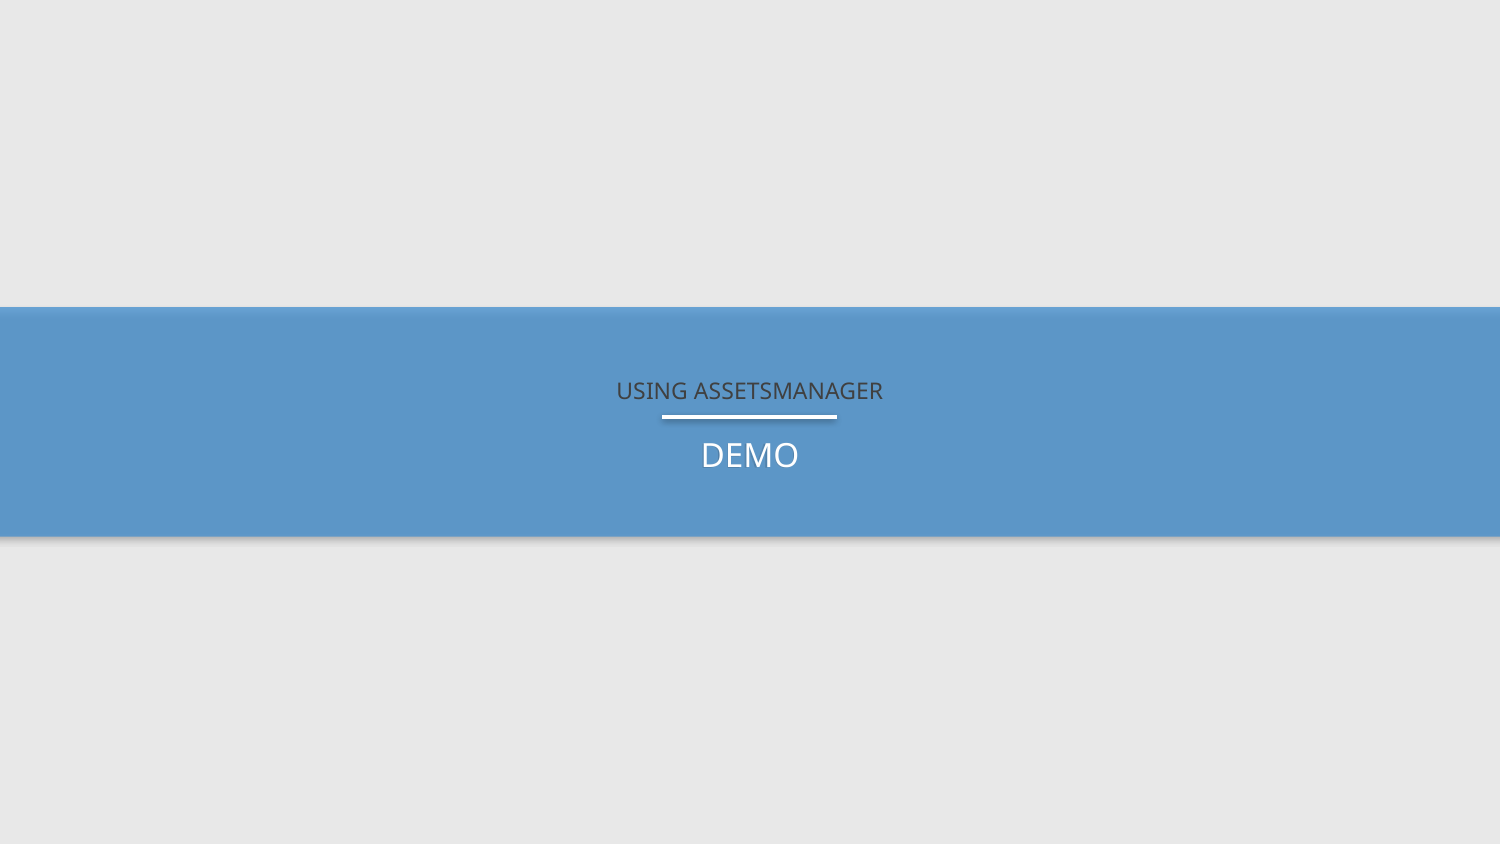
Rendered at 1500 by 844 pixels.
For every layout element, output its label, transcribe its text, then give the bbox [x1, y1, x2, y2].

text_box [0, 306, 1500, 537]
text_box USING ASSETSMANAGER [558, 369, 942, 412]
text_box DEMO [462, 426, 1038, 482]
